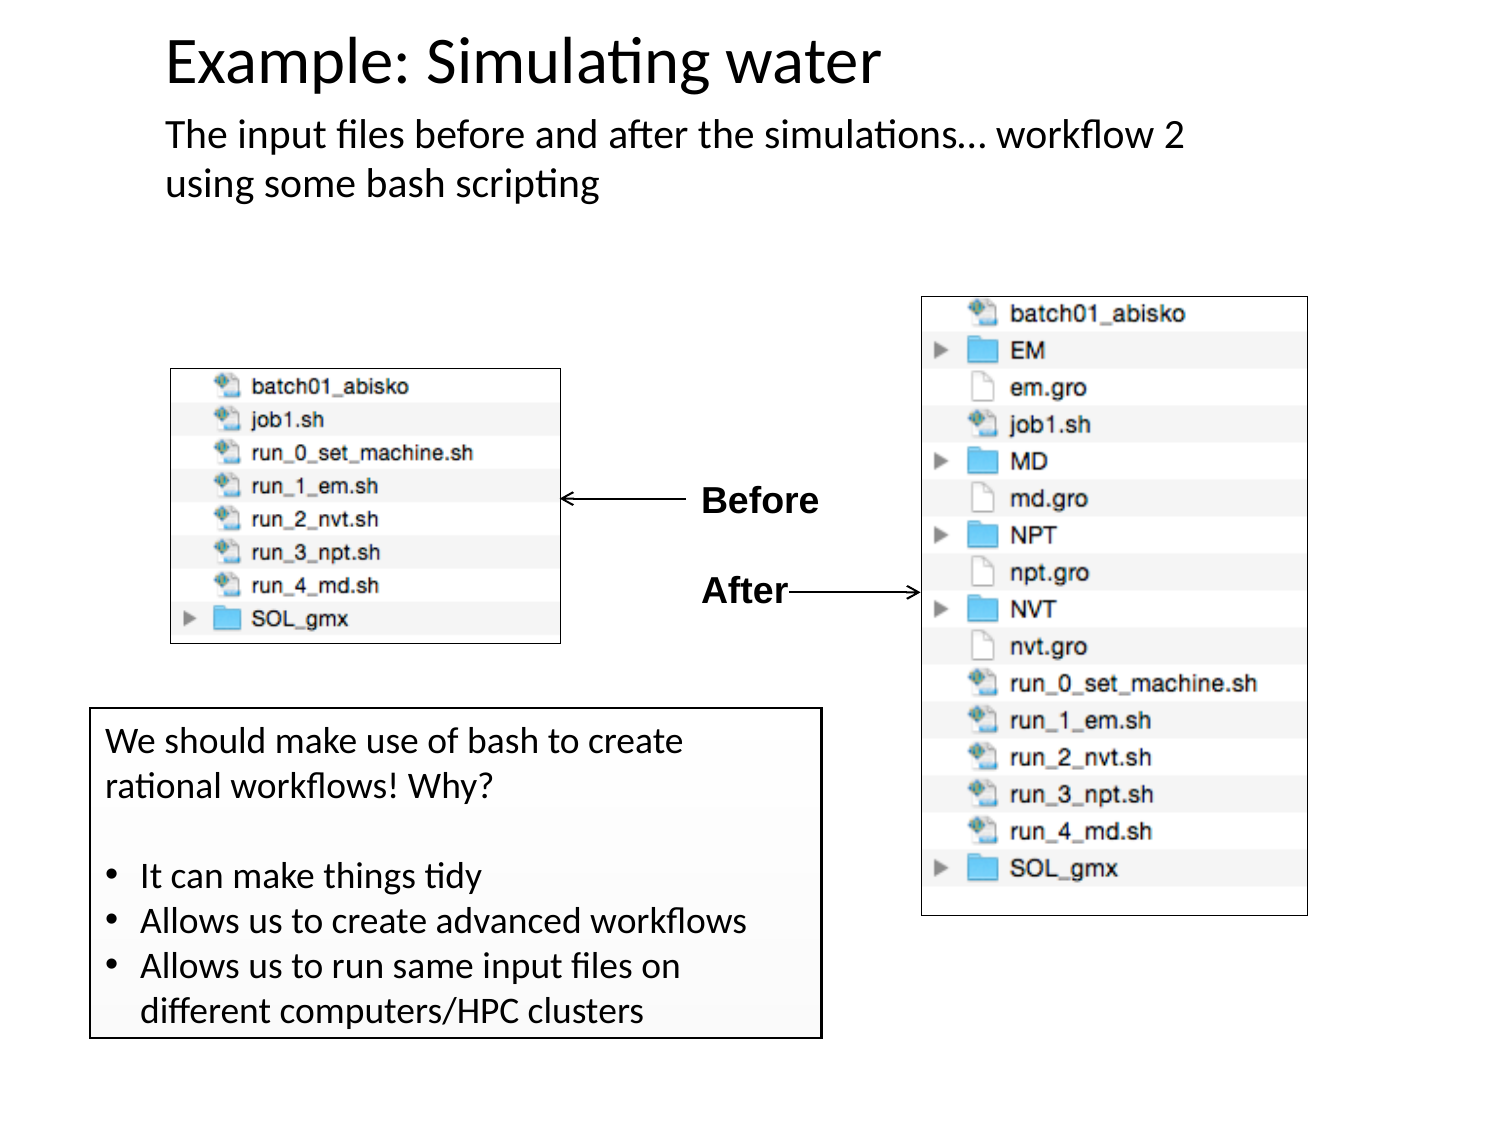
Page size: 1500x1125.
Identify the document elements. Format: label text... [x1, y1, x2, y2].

text_box We should make use of bash to create rational workflows! Why? It can make things tidy Allows us to create advanced workflows Allows us to run same input files on different computers/HPC clusters [89, 707, 823, 1039]
picture [921, 296, 1308, 916]
picture [170, 368, 561, 644]
text_box Example: Simulating water The input files before and after the simulations… workflow 2 using some bash scripting [0, 23, 1472, 210]
text_box Before After [686, 468, 880, 619]
